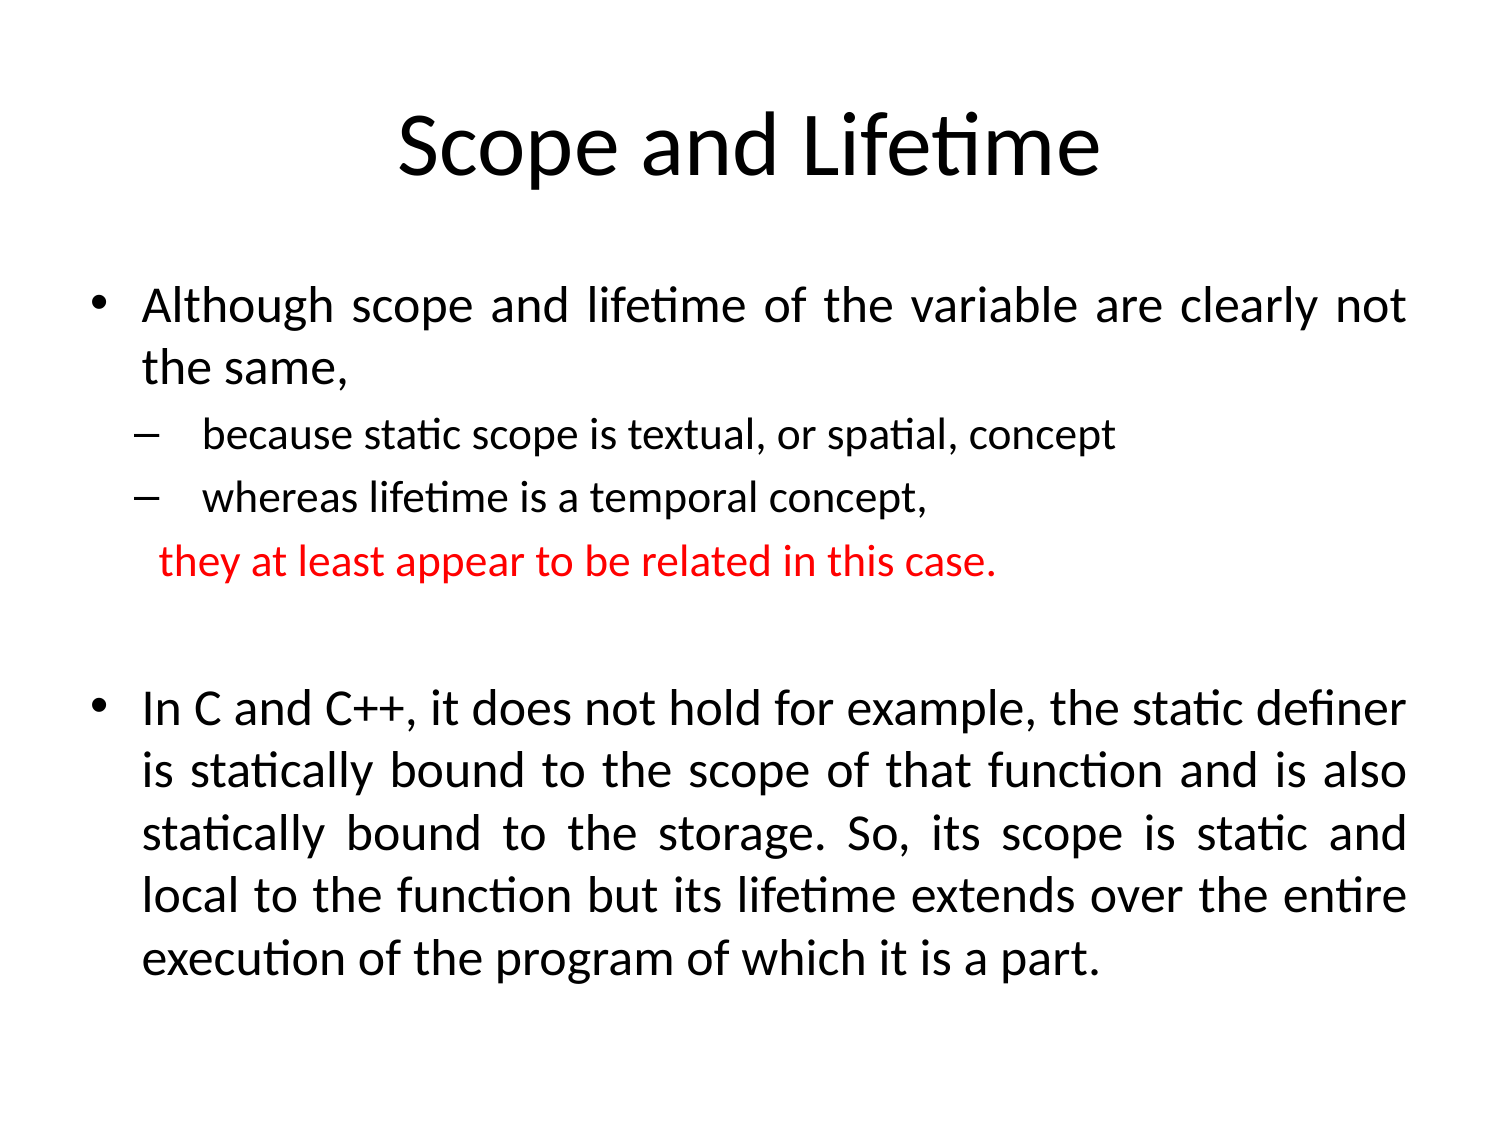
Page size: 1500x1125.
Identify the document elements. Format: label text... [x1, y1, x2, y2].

title Scope and Lifetime [75, 45, 1425, 233]
list Although scope and lifetime of the variable are clearly not the same, because static scope is textual, or spatial, concept whereas lifetime is a temporal concept, they at least appear to be related in this case. In C and C++, it does not hold for example, the static definer is statically bound to the scope of that function and is also statically bound to the storage. So, its scope is static and local to the function but its lifetime extends over the entire execution of the program of which it is a part. [75, 262, 1425, 1005]
